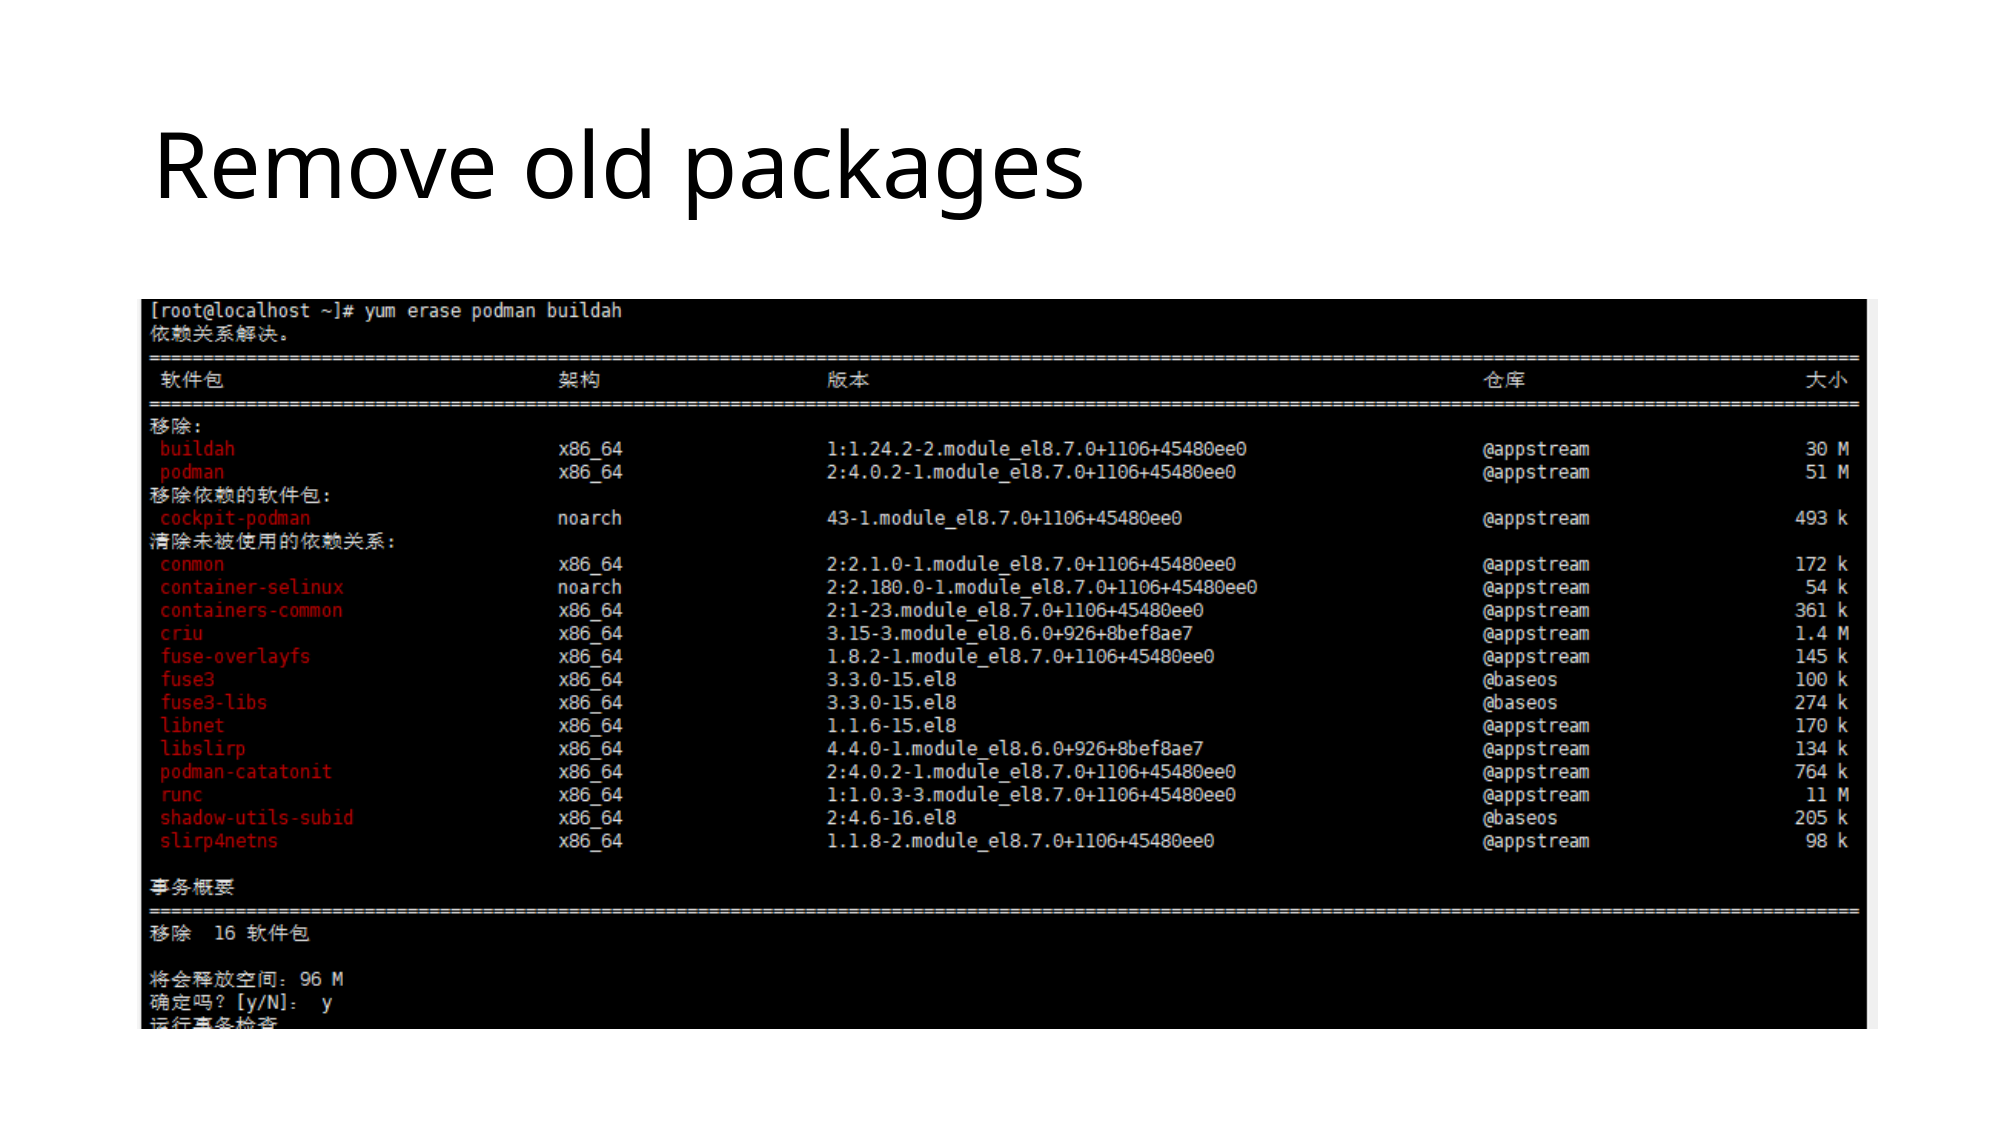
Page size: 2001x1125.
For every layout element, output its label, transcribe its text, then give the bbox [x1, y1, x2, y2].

picture [137, 299, 1878, 1029]
title Remove old packages [137, 59, 1863, 278]
